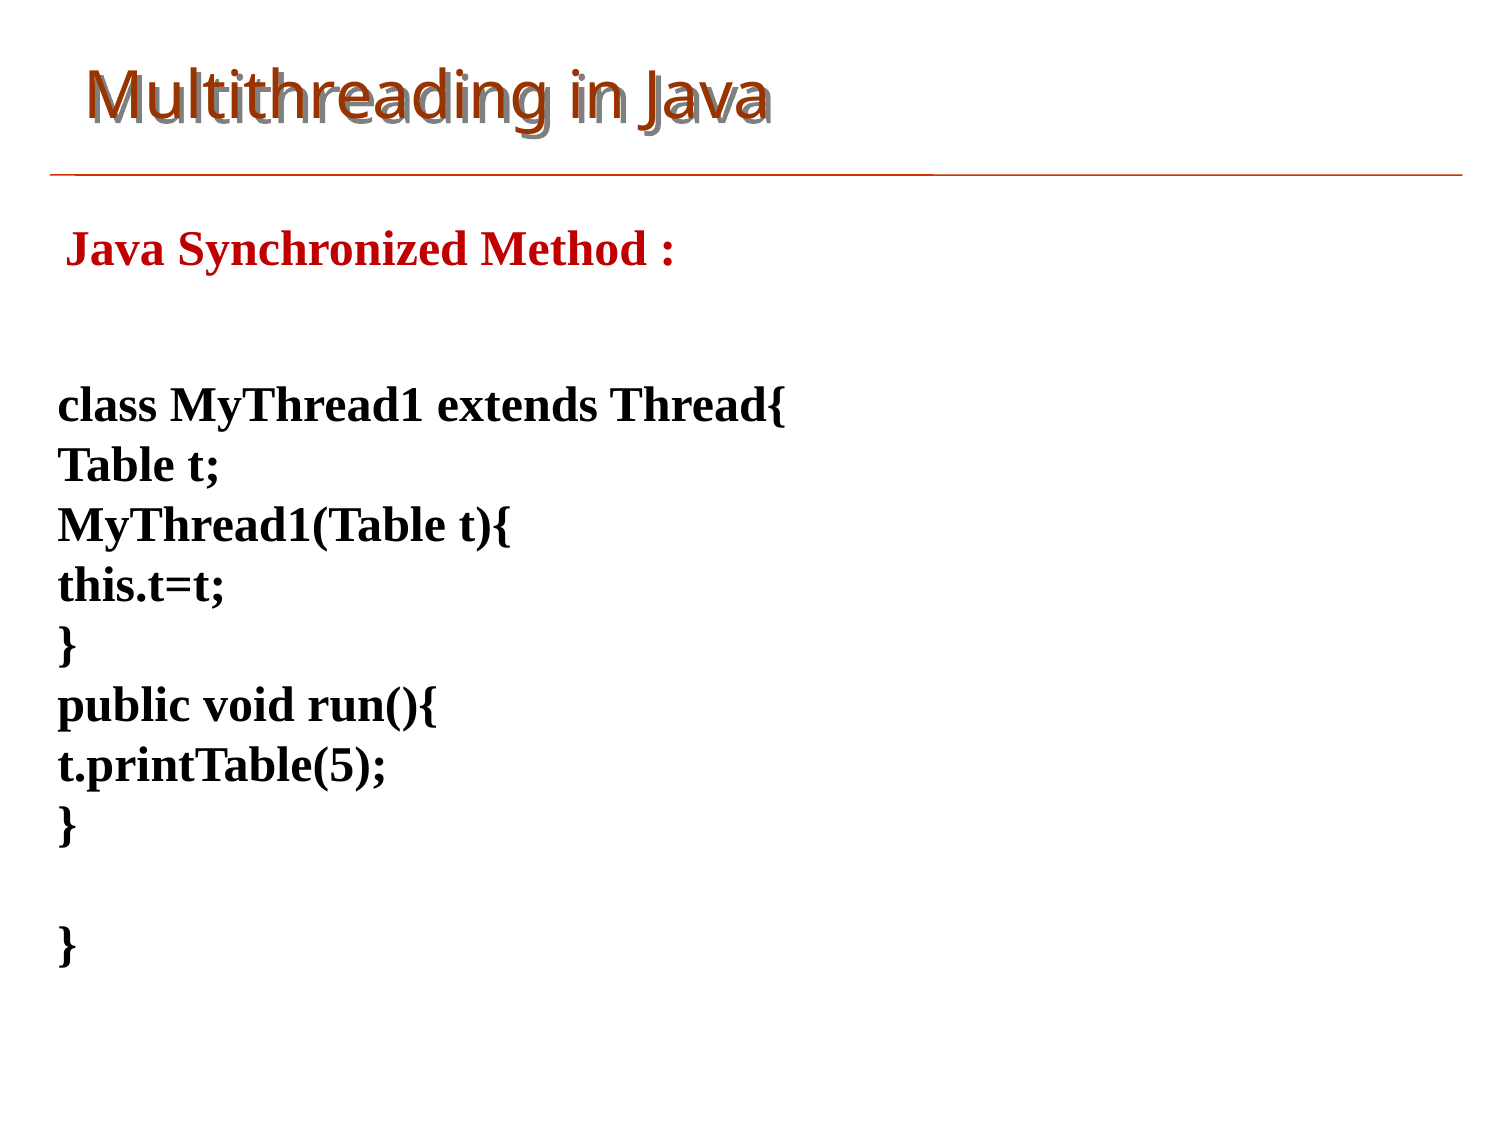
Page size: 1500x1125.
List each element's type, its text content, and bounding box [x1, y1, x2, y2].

text_box Java Synchronized Method : [49, 208, 1339, 283]
text_box Multithreading in Java [68, 44, 969, 140]
text_box class MyThread1 extends Thread{ Table t; MyThread1(Table t){ this.t=t; } public void run(){ t.printTable(5); } } [42, 303, 1453, 1001]
